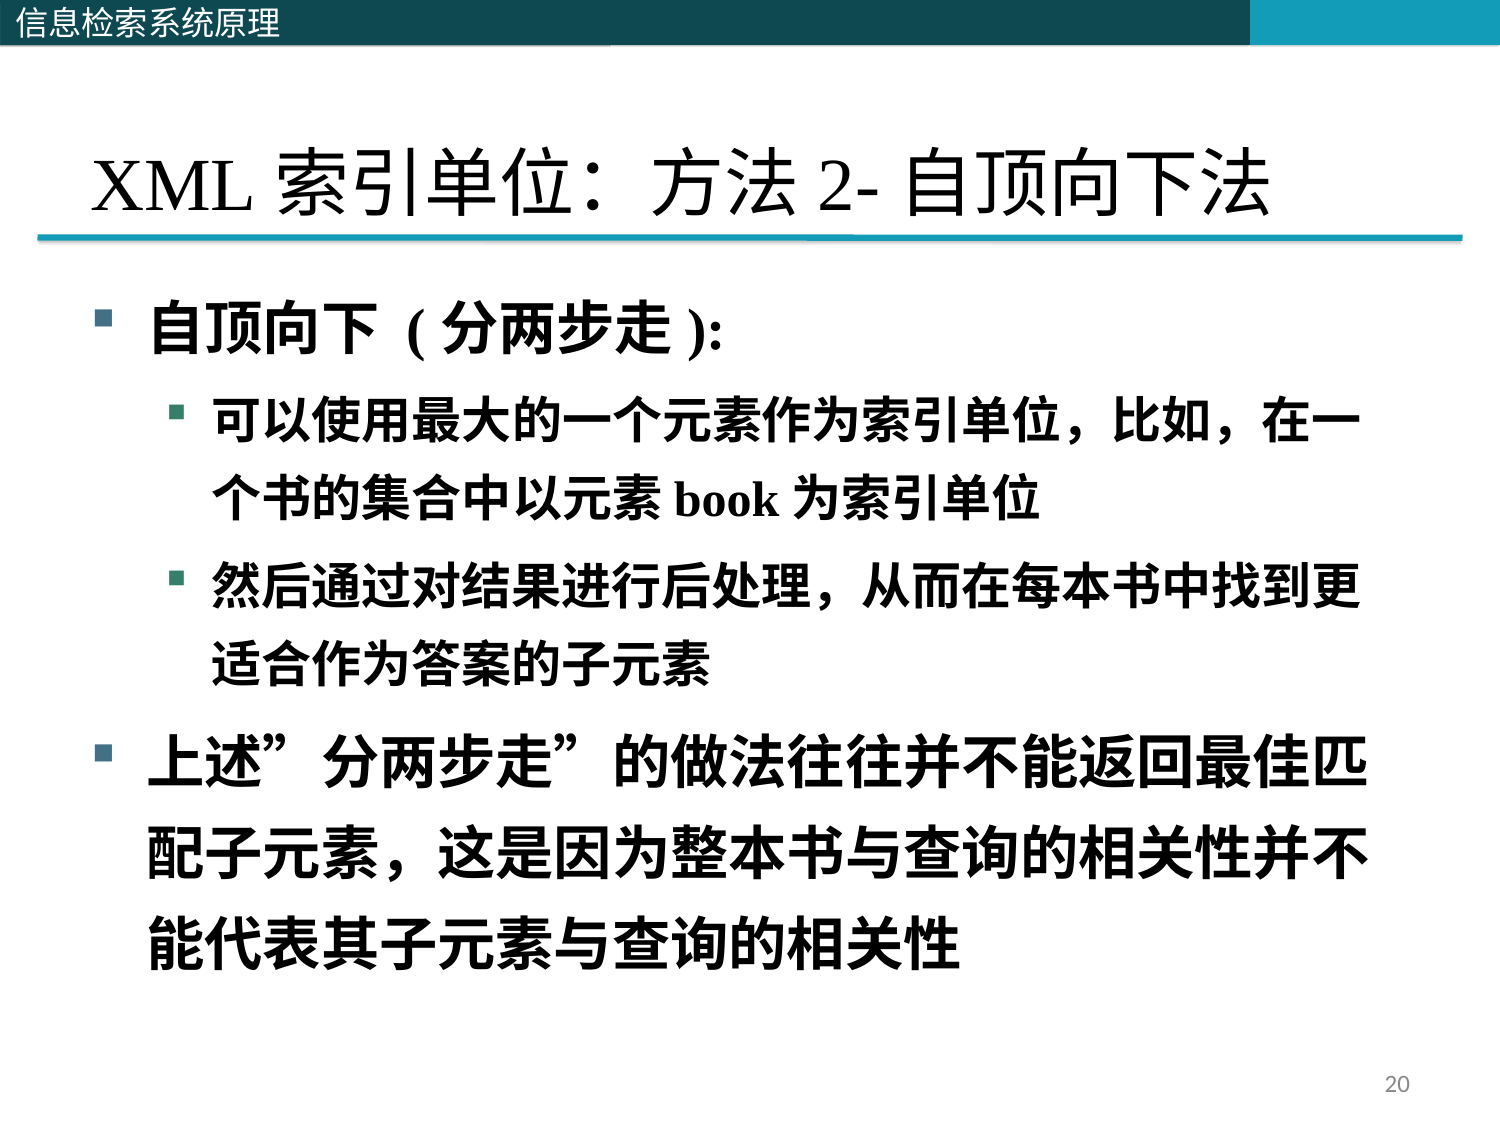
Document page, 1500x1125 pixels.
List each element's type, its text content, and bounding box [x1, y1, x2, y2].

list 自顶向下 (分两步走): 可以使用最大的一个元素作为索引单位，比如，在一个书的集合中以元素book为索引单位 然后通过对结果进行后处理，从而在每本书中找到更适合作为答案的子元素 上述”分两步走”的做法往往并不能返回最佳匹配子元素，这是因为整本书与查询的相关性并不能代表其子元素与查询的相关性 [75, 262, 1425, 1075]
title XML索引单位：方法2-自顶向下法 [75, 45, 1425, 233]
slide_number 20 [1074, 1062, 1425, 1103]
